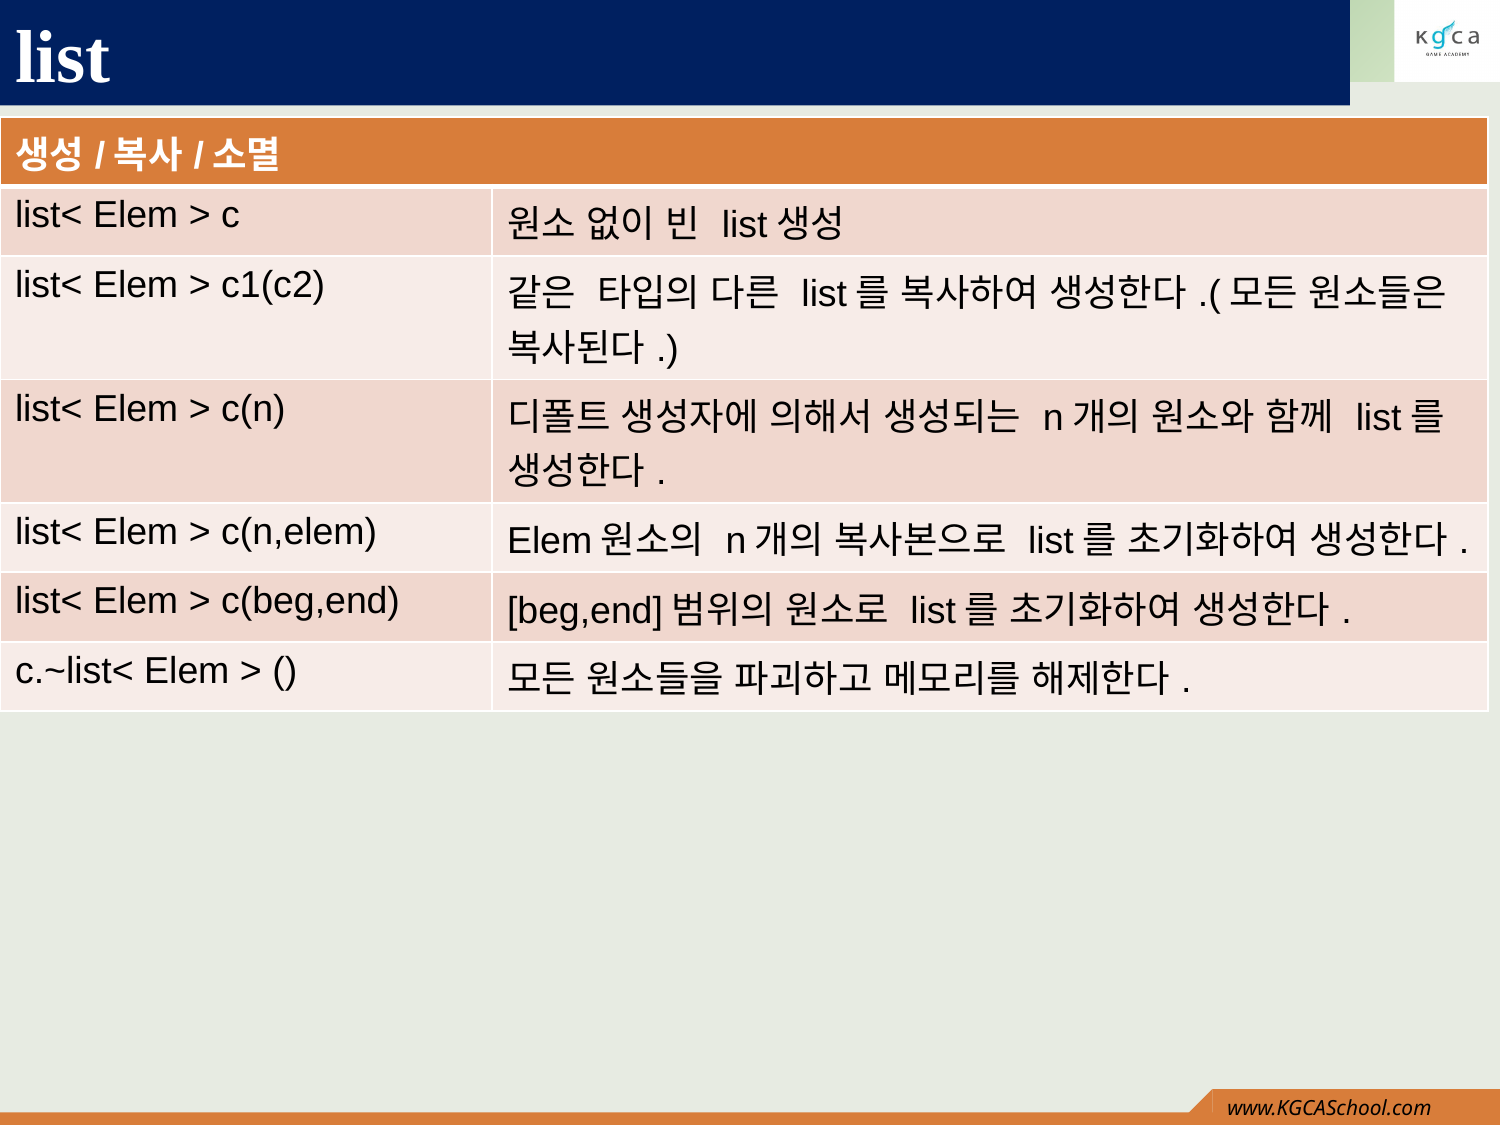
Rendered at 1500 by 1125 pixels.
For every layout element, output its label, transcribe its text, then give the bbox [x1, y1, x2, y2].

picture [1394, 0, 1500, 82]
table_cell list< Elem > c(n) [1, 380, 491, 502]
table_cell list< Elem > c [1, 189, 491, 255]
table_cell Elem원소의 n개의 복사본으로 list를 초기화하여 생성한다. [493, 504, 1487, 571]
table_cell c.~list< Elem > () [1, 643, 491, 710]
table_cell 원소 없이 빈 list생성 [493, 189, 1487, 255]
table_cell 디폴트 생성자에 의해서 생성되는 n개의 원소와 함께 list를 생성한다. [493, 380, 1487, 502]
title list [0, 0, 1351, 106]
table_header 생성/복사/소멸 [1, 118, 1487, 184]
table_cell list< Elem > c(beg,end) [1, 573, 491, 641]
table_cell 모든 원소들을 파괴하고 메모리를 해제한다. [493, 643, 1487, 710]
table_cell list< Elem > c(n,elem) [1, 504, 491, 571]
table_cell 같은 타입의 다른 list를 복사하여 생성한다.(모든 원소들은 복사된다.) [493, 257, 1487, 379]
table_cell list< Elem > c1(c2) [1, 257, 491, 379]
table_cell [beg,end]범위의 원소로 list를 초기화하여 생성한다. [493, 573, 1487, 641]
